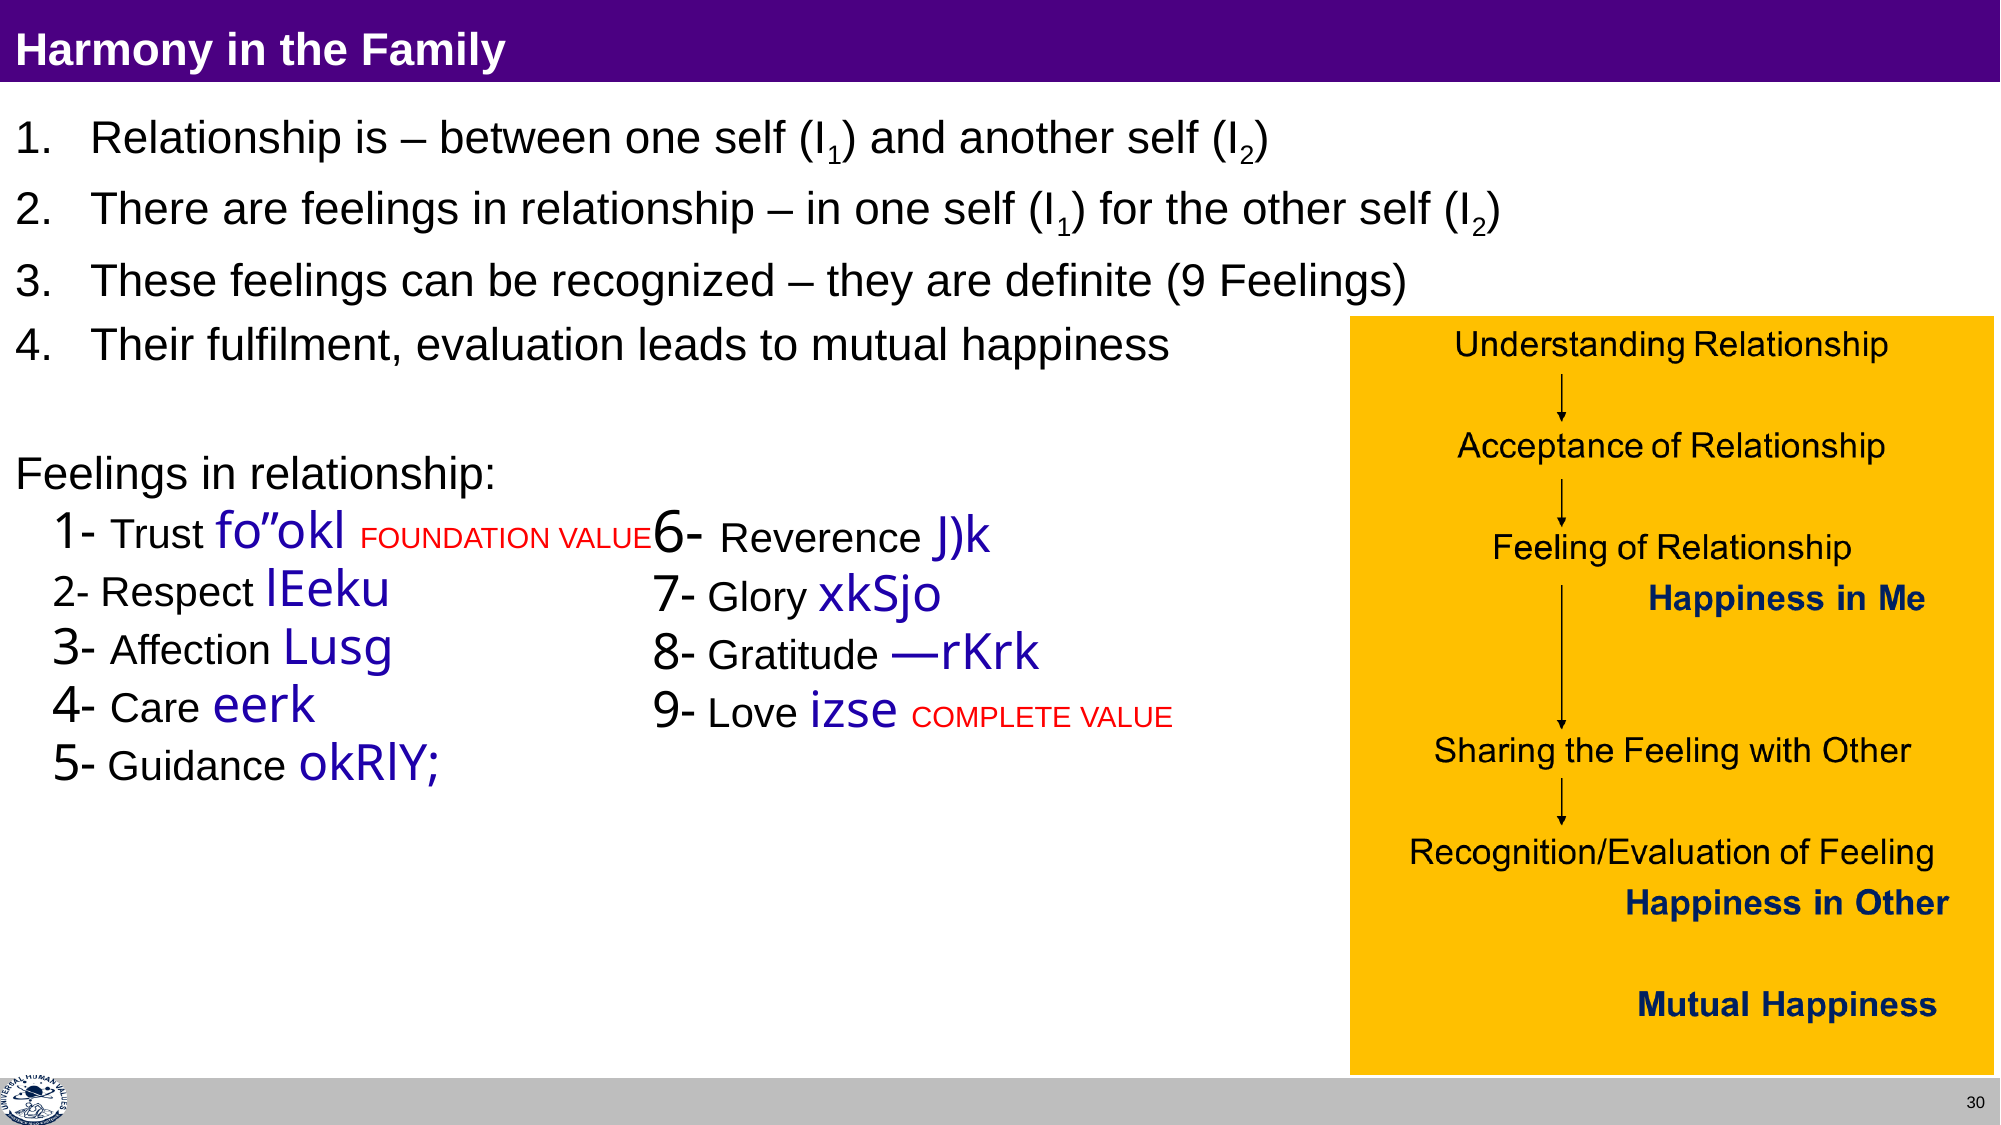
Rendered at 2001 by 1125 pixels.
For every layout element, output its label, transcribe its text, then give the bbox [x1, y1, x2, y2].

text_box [37, 499, 1221, 851]
picture [0, 1075, 67, 1125]
picture [1349, 311, 1995, 1076]
list Relationship is – between one self (I1) and another self (I2) There are feelings in relationship – in one self (I1) for the other self (I2) These feelings can be recognized – they are definite (9 Feelings) Their fulfilment, evaluation leads to mutual happiness Feelings in relationship: [0, 99, 2000, 1075]
title Harmony in the Family [0, 12, 2000, 75]
